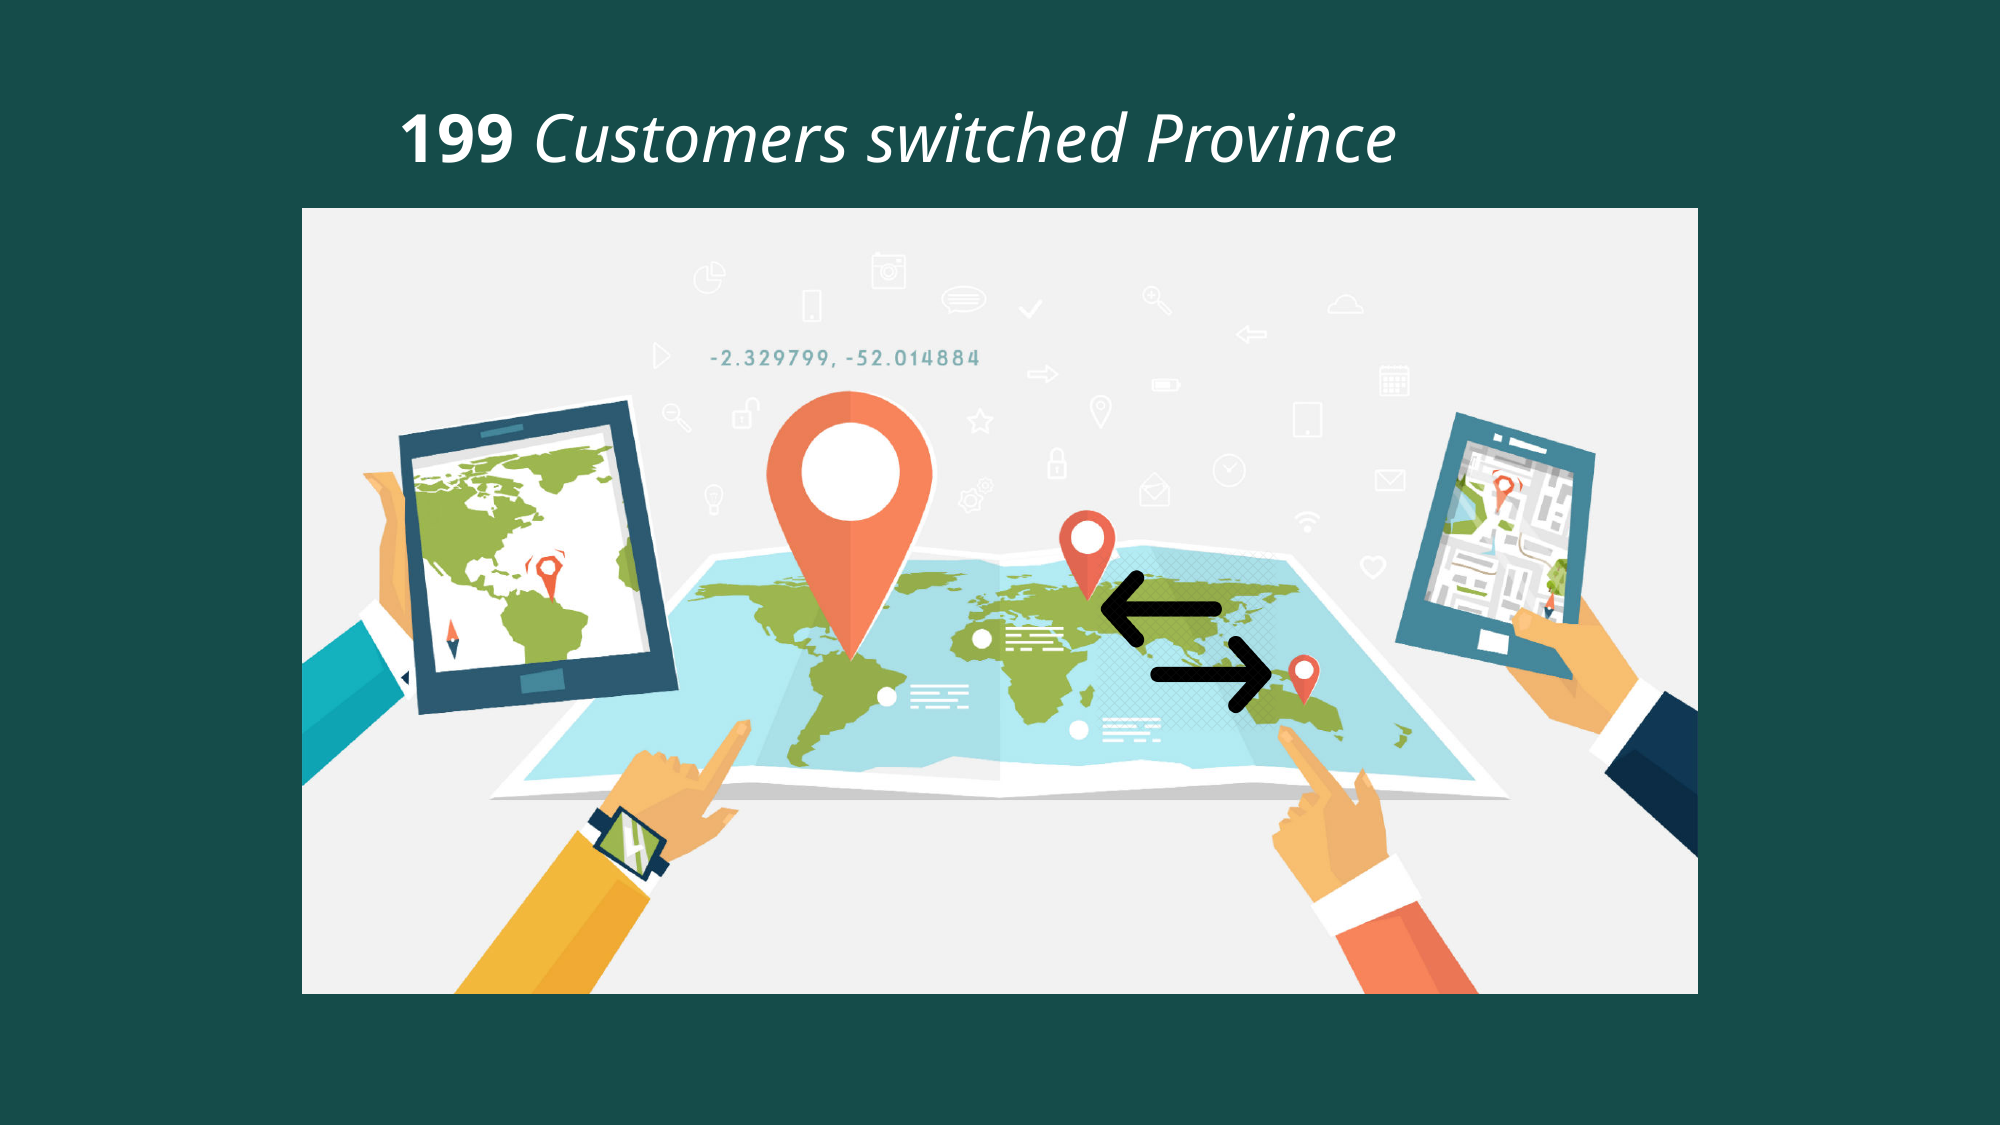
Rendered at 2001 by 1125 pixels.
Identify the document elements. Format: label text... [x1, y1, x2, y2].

picture [302, 208, 1698, 994]
list 199 Customers switched Province [399, 96, 1601, 208]
